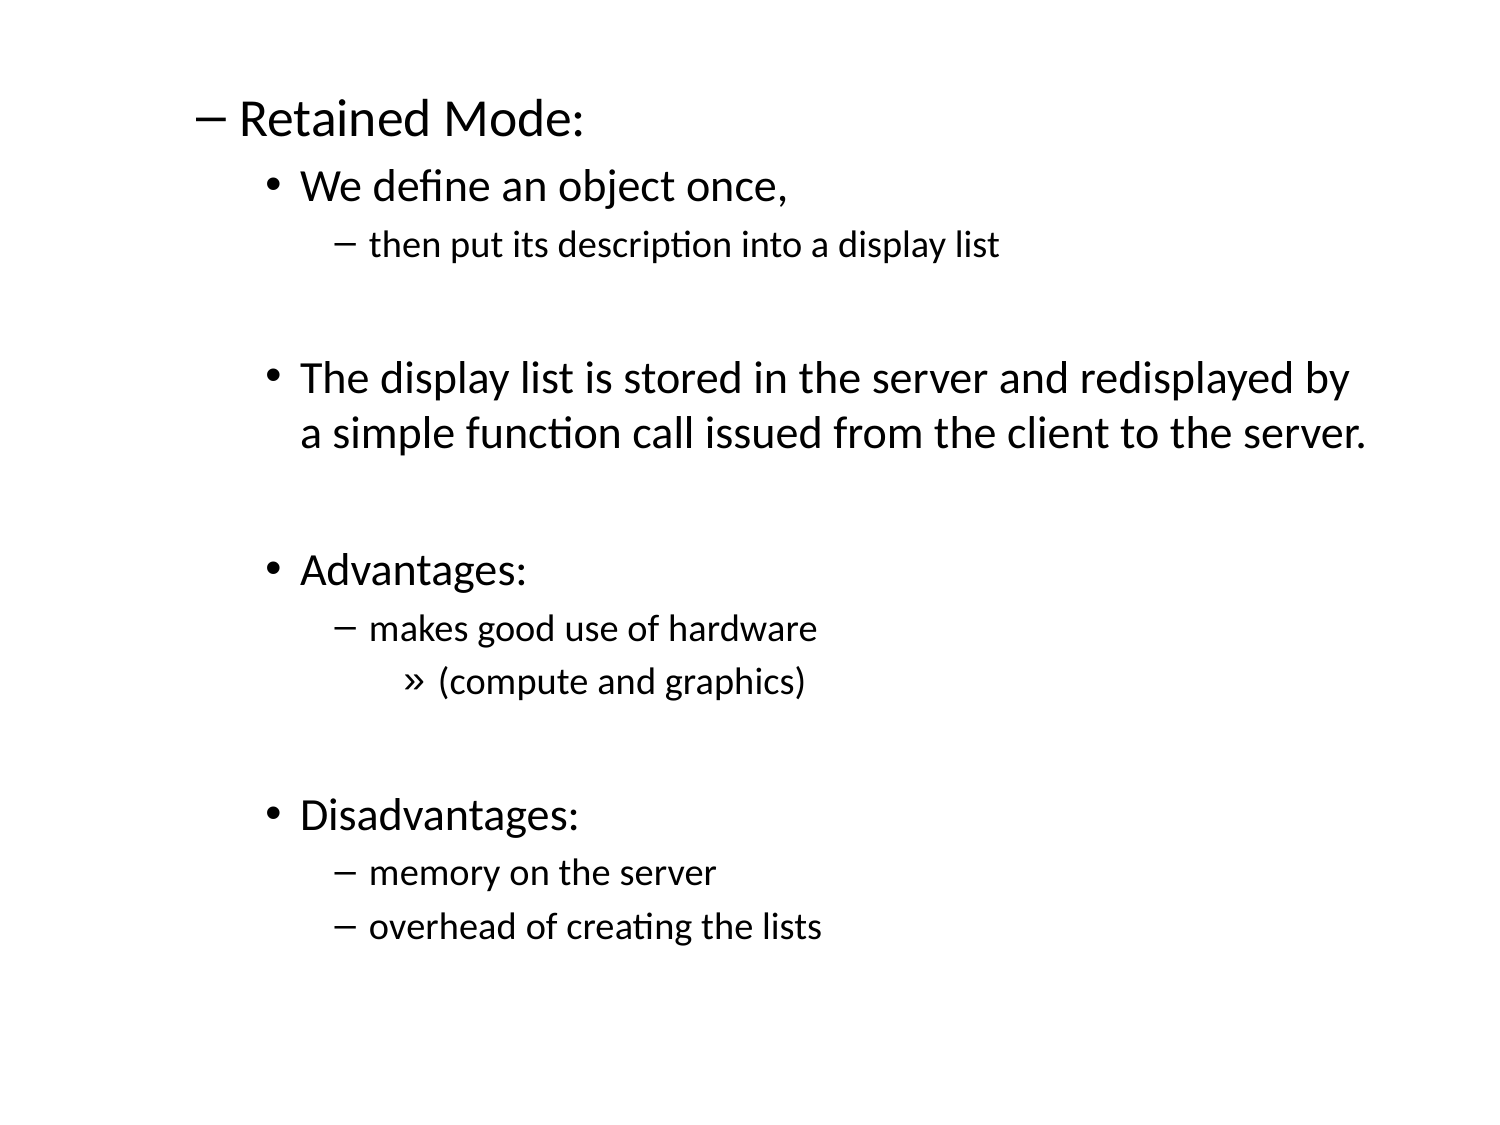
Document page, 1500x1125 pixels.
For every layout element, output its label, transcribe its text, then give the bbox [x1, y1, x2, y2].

list Retained Mode: We define an object once, then put its description into a display list The display list is stored in the server and redisplayed by a simple function call issued from the client to the server. Advantages: makes good use of hardware (compute and graphics) Disadvantages: memory on the server overhead of creating the lists [112, 75, 1388, 1000]
